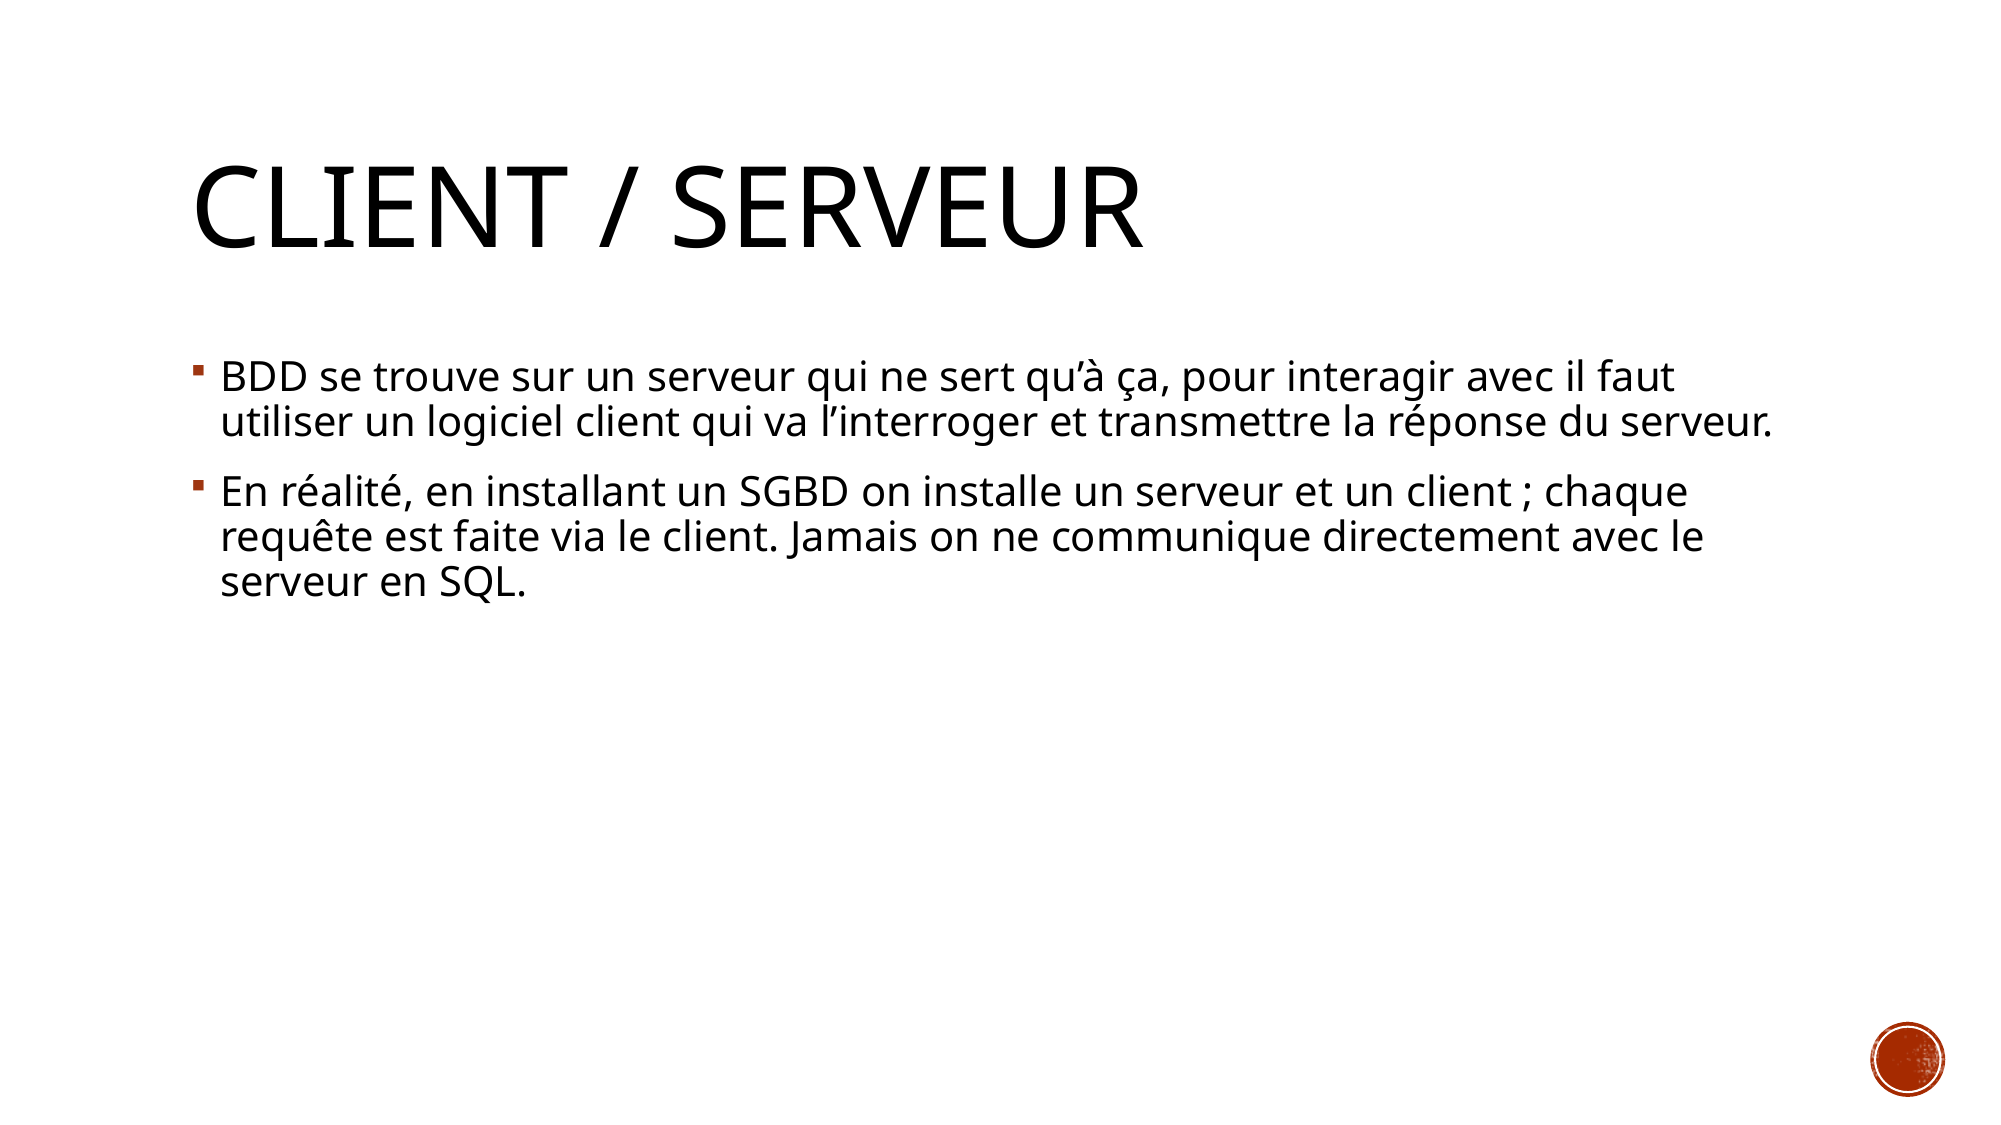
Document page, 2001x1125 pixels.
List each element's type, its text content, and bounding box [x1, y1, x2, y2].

title Client / serveur [175, 79, 1826, 344]
list BDD se trouve sur un serveur qui ne sert qu’à ça, pour interagir avec il faut utiliser un logiciel client qui va l’interroger et transmettre la réponse du serveur. En réalité, en installant un SGBD on installe un serveur et un client ; chaque requête est faite via le client. Jamais on ne communique directement avec le serveur en SQL. [175, 348, 1826, 1013]
